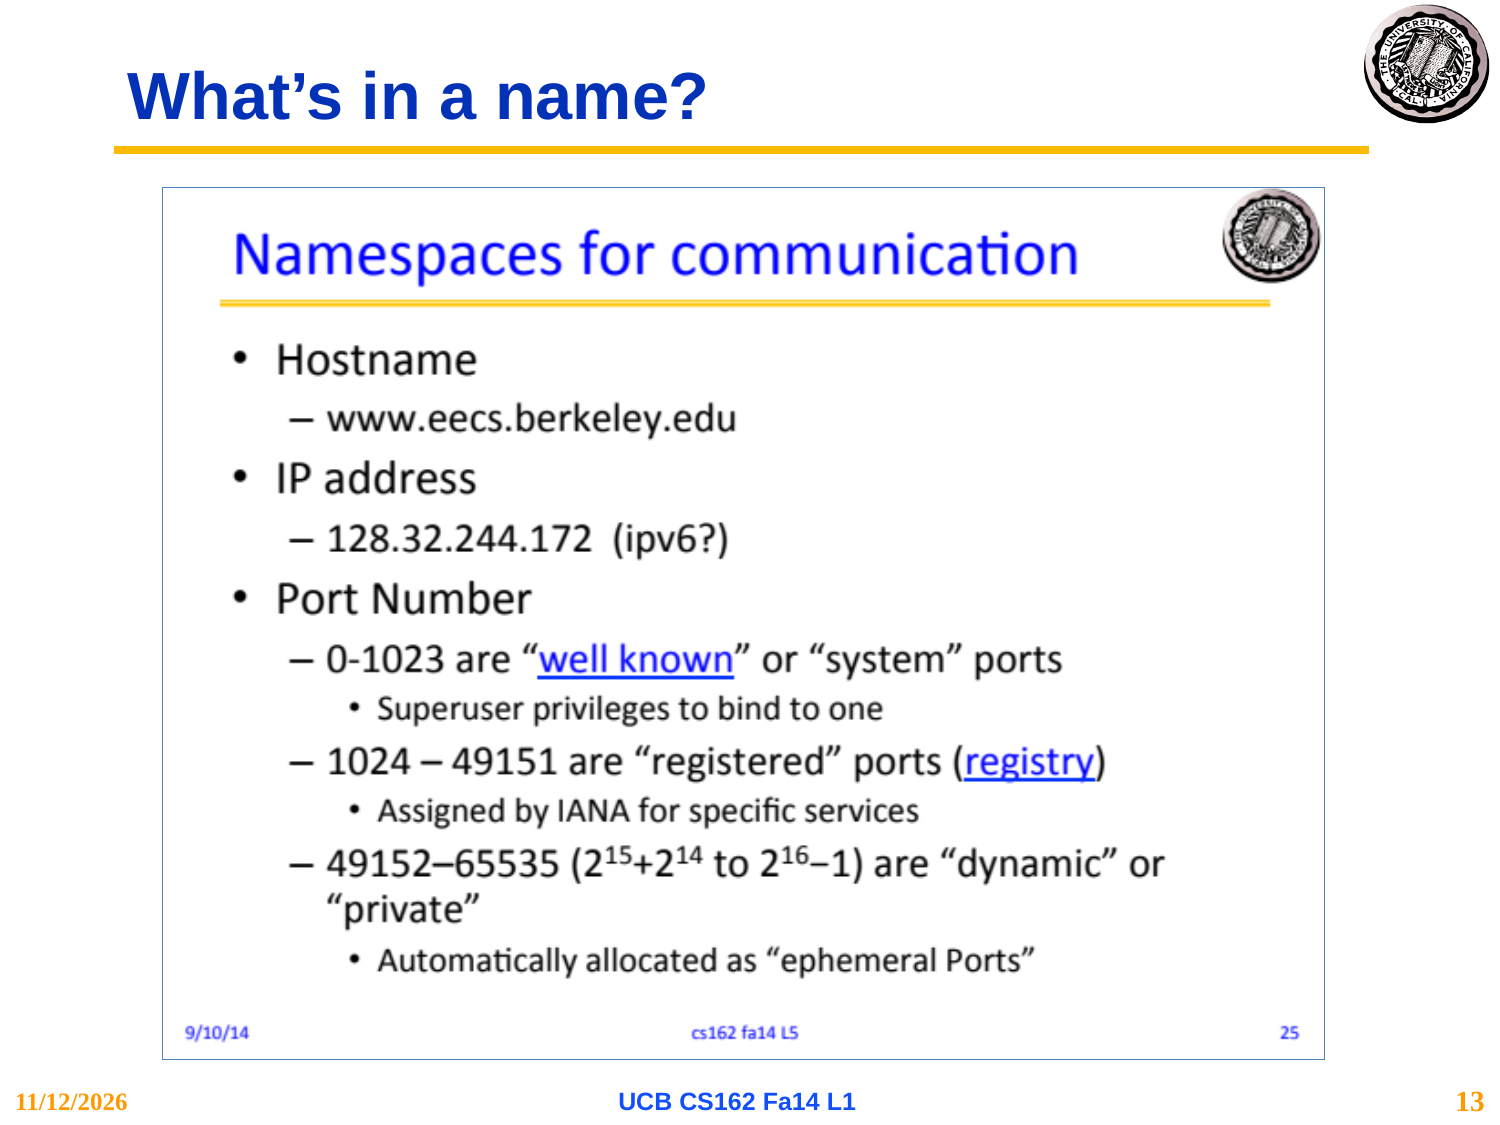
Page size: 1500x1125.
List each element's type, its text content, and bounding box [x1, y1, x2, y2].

slide_number 13 [1412, 1074, 1500, 1125]
picture [162, 187, 1326, 1060]
footer UCB CS162 Fa14 L1 [499, 1074, 976, 1125]
title What’s in a name? [112, 37, 1375, 159]
picture [1350, 0, 1500, 127]
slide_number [0, 1074, 251, 1125]
